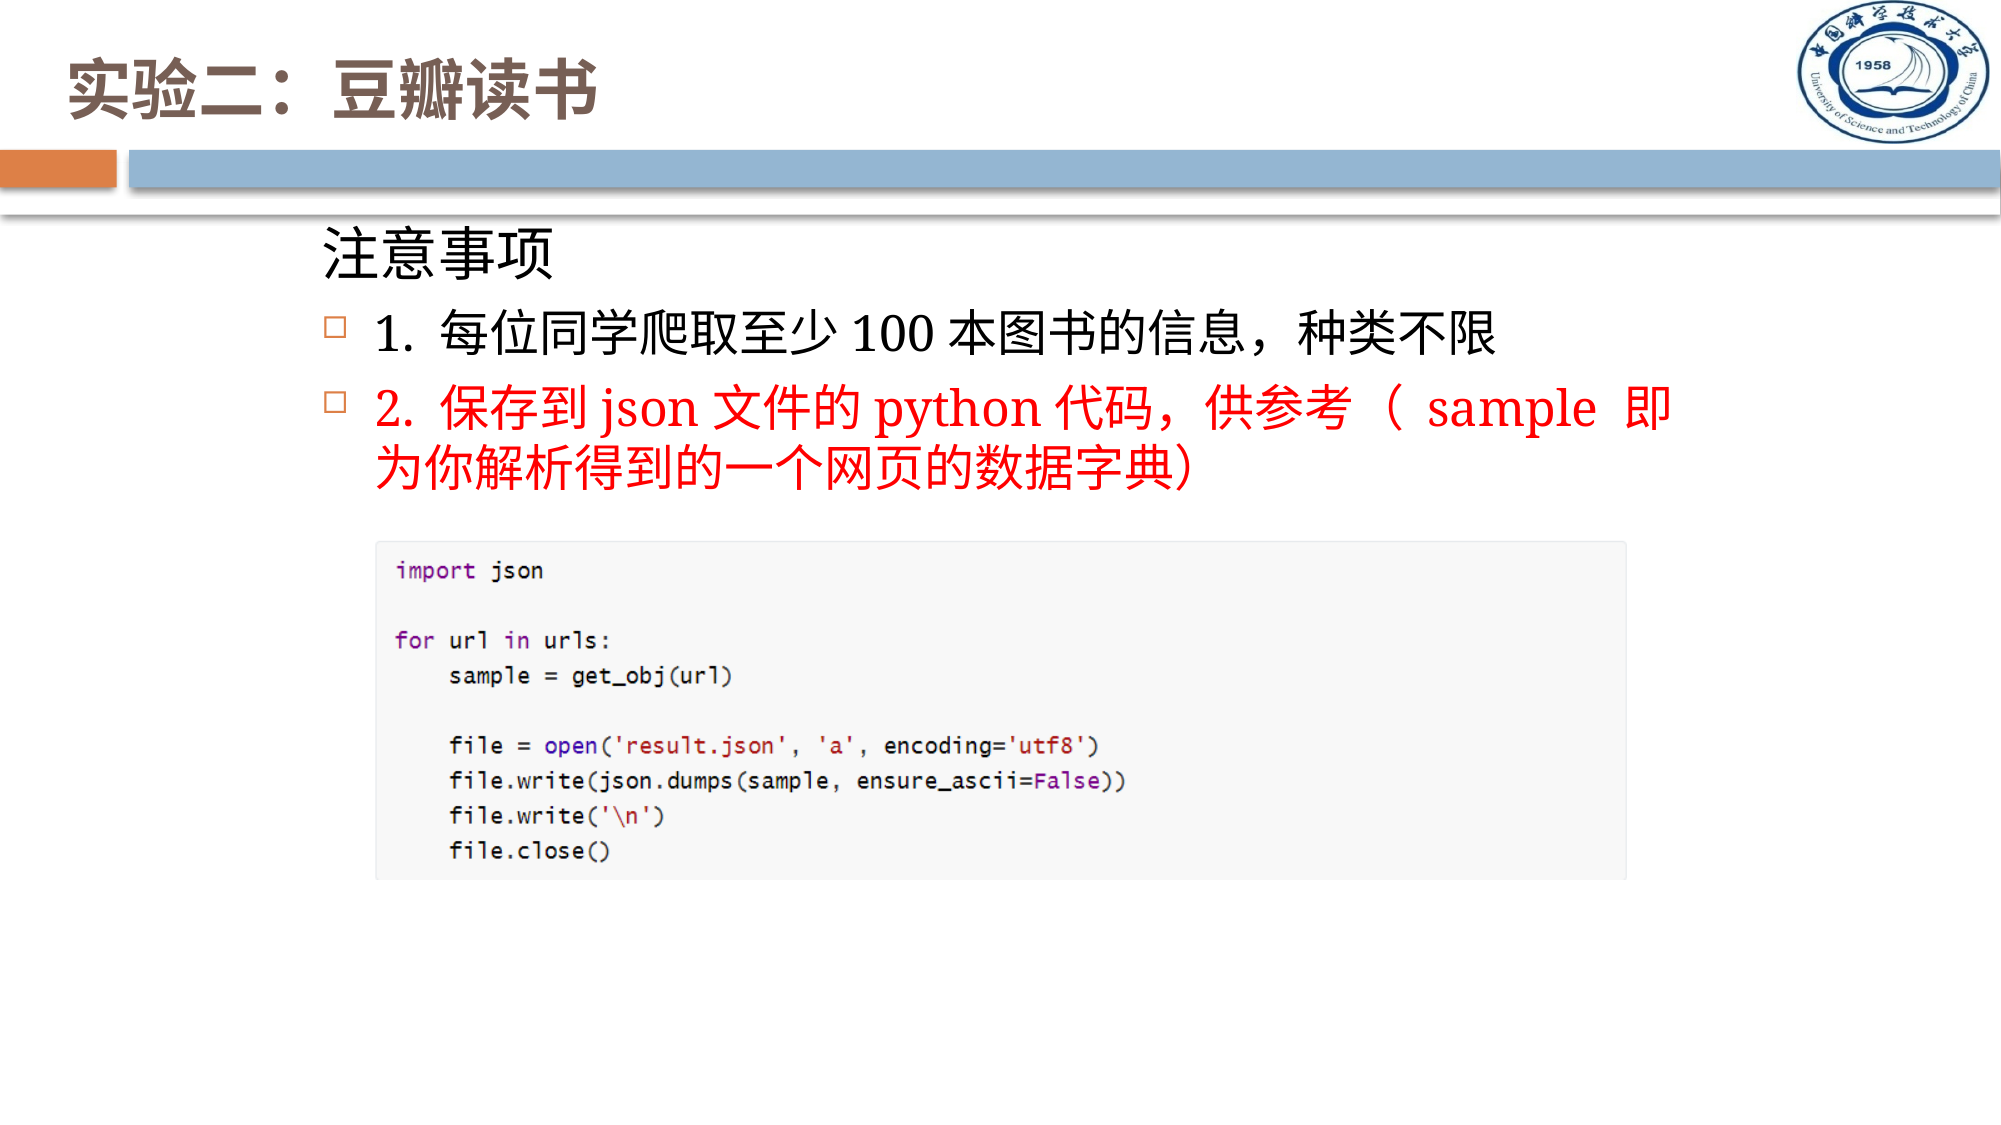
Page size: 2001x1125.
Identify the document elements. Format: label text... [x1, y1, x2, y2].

title 实验二：豆瓣读书 [50, 37, 1434, 138]
list 注意事项 1. 每位同学爬取至少100本图书的信息，种类不限 2. 保存到json文件的python代码，供参考（ sample 即为你解析得到的一个网页的数据字典） [306, 209, 1725, 655]
picture [1796, 0, 1990, 144]
picture [368, 530, 1632, 881]
